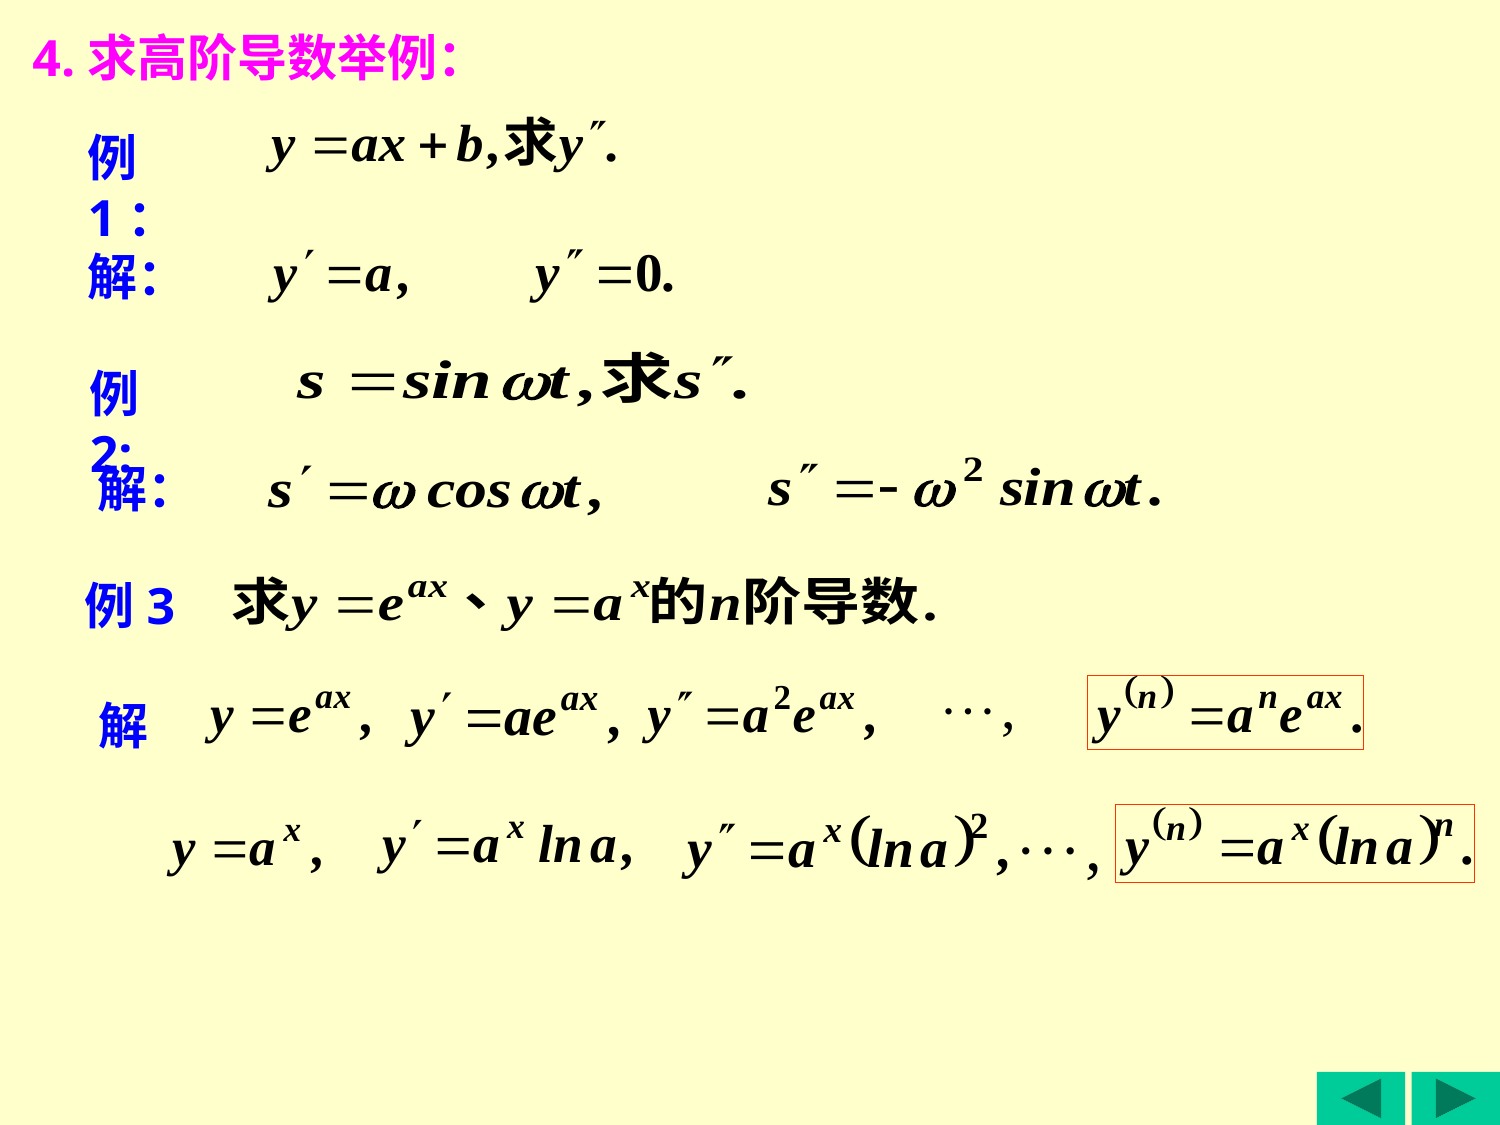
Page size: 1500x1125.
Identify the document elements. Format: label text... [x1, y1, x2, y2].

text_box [399, 674, 625, 754]
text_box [249, 246, 413, 310]
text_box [74, 348, 750, 430]
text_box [676, 804, 1013, 886]
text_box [74, 565, 940, 643]
slide_number [1169, 1024, 1483, 1101]
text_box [162, 808, 325, 884]
text_box 4.求高阶导数举例： [17, 18, 535, 94]
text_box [637, 675, 879, 751]
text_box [1114, 804, 1475, 883]
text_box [72, 113, 620, 194]
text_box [82, 674, 375, 763]
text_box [81, 449, 606, 525]
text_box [937, 698, 1025, 753]
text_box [372, 804, 638, 880]
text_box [762, 447, 1163, 513]
text_box 解： [73, 237, 203, 313]
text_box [1087, 674, 1364, 750]
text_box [524, 246, 677, 310]
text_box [1012, 837, 1113, 899]
